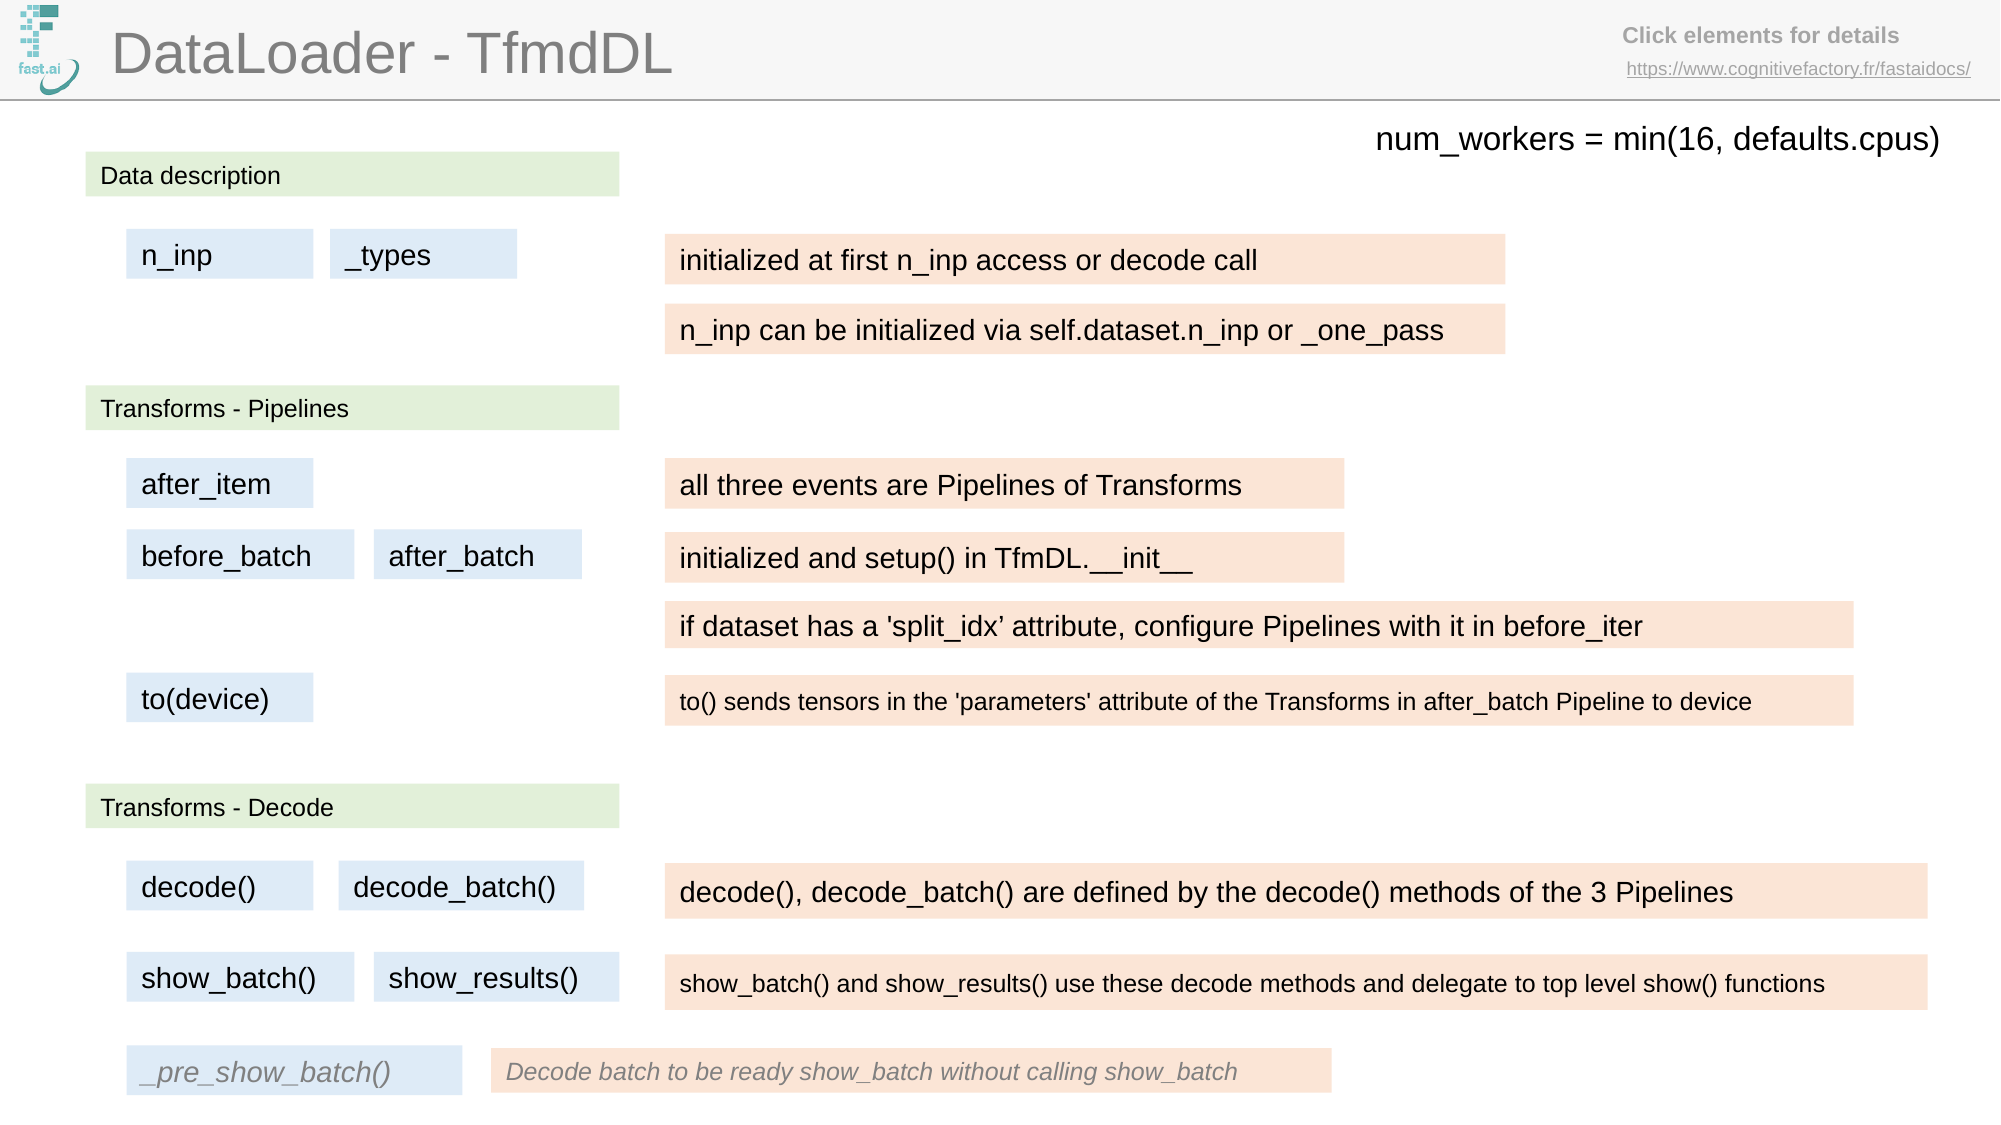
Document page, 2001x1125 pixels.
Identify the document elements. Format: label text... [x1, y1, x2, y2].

text_box n_inp [126, 228, 314, 279]
text_box to() sends tensors in the 'parameters' attribute of the Transforms in after_batch Pipeline to device [664, 674, 1855, 727]
text_box show_results() [373, 951, 620, 1002]
text_box Decode batch to be ready show_batch without calling show_batch [491, 1048, 1332, 1093]
text_box Data description [85, 151, 620, 197]
text_box show_batch() [126, 951, 355, 1002]
text_box show_batch() and show_results() use these decode methods and delegate to top level show() functions [664, 953, 1929, 1011]
picture [0, 0, 90, 99]
text_box before_batch [126, 529, 355, 580]
text_box if dataset has a 'split_idx’ attribute, configure Pipelines with it in before_iter [664, 600, 1855, 649]
text_box after_batch [373, 529, 582, 580]
text_box _types [330, 228, 518, 279]
text_box Transforms - Decode [85, 783, 620, 829]
text_box after_item [126, 458, 314, 508]
text_box DataLoader - TfmdDL [96, 8, 690, 93]
text_box initialized at first n_inp access or decode call [664, 233, 1506, 285]
text_box decode(), decode_batch() are defined by the decode() methods of the 3 Pipelines [664, 862, 1929, 920]
text_box n_inp can be initialized via self.dataset.n_inp or _one_pass [664, 303, 1506, 355]
text_box initialized and setup() in TfmDL.__init__ [664, 531, 1345, 584]
text_box _pre_show_batch() [126, 1045, 463, 1096]
text_box all three events are Pipelines of Transforms [664, 457, 1345, 510]
text_box decode() [126, 860, 314, 911]
text_box decode_batch() [338, 860, 585, 911]
text_box num_workers = min(16, defaults.cpus) [1360, 110, 2000, 165]
text_box to(device) [126, 672, 314, 723]
text_box Transforms - Pipelines [85, 385, 620, 431]
